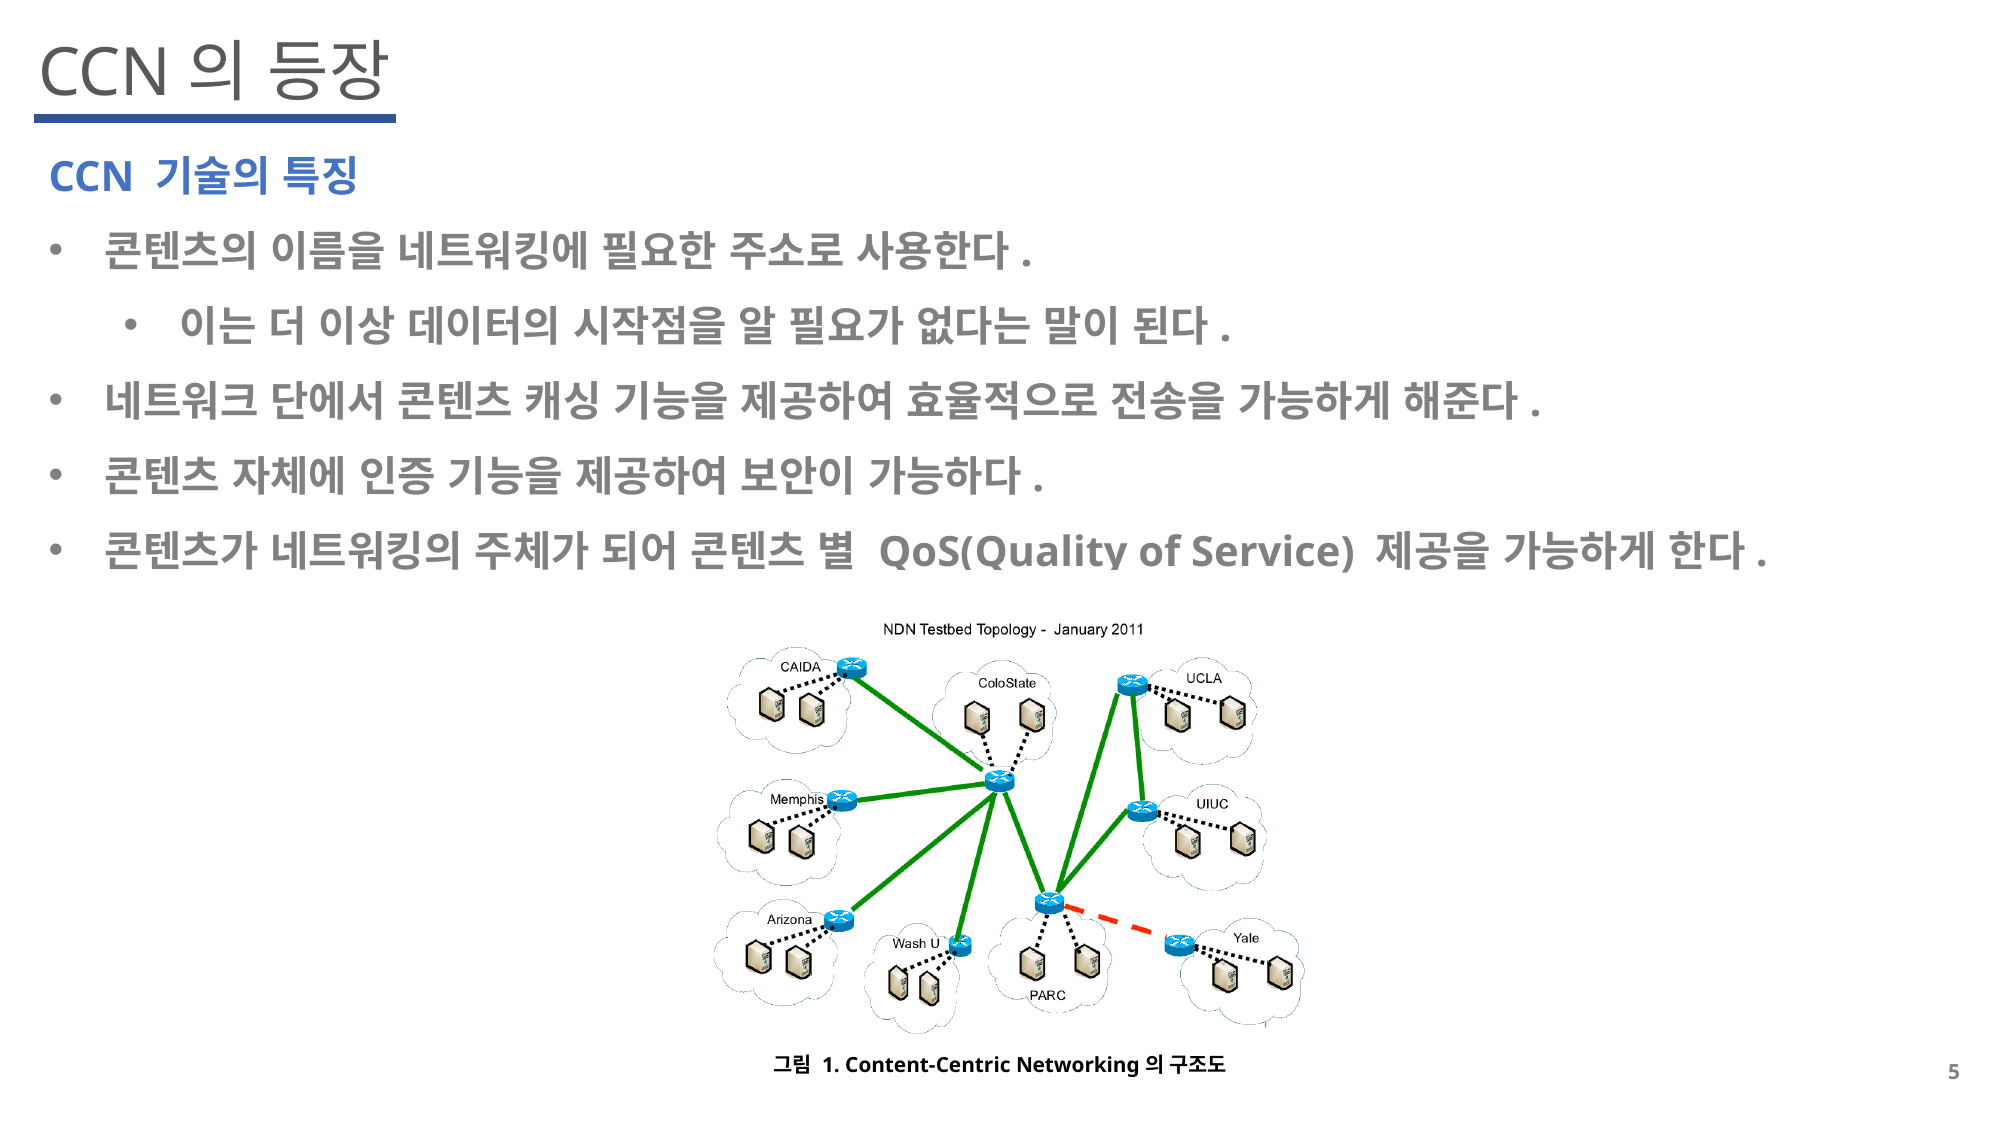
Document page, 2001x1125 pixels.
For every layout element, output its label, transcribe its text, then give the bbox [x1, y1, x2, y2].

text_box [676, 569, 1324, 1082]
slide_number 5 [1524, 1042, 1975, 1103]
text_box CCN 기술의 특징 콘텐츠의 이름을 네트워킹에 필요한 주소로 사용한다. 이는 더 이상 데이터의 시작점을 알 필요가 없다는 말이 된다. 네트워크 단에서 콘텐츠 캐싱 기능을 제공하여 효율적으로 전송을 가능하게 해준다. 콘텐츠 자체에 인증 기능을 제공하여 보안이 가능하다. 콘텐츠가 네트워킹의 주체가 되어 콘텐츠 별 QoS(Quality of Service) 제공을 가능하게 한다. [33, 117, 1977, 583]
text_box CCN의 등장 [23, 21, 1622, 117]
